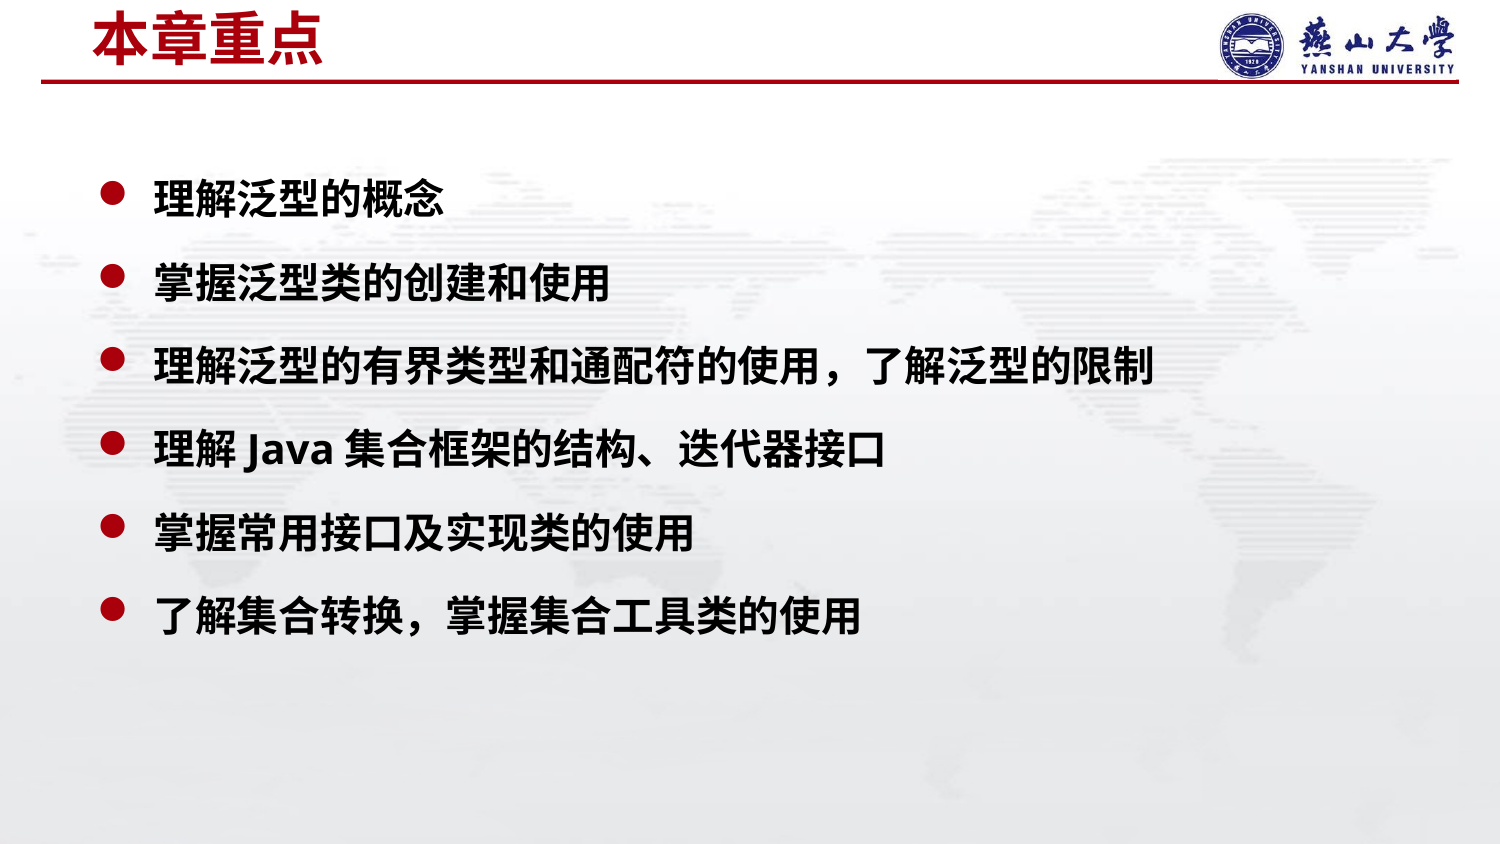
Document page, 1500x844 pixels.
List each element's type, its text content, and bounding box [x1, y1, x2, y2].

list 理解泛型的概念 掌握泛型类的创建和使用 理解泛型的有界类型和通配符的使用，了解泛型的限制 理解Java集合框架的结构、迭代器接口 掌握常用接口及实现类的使用 了解集合转换，掌握集合工具类的使用 [81, 140, 1429, 757]
picture [0, 0, 1500, 844]
title 本章重点 [76, 2, 873, 71]
